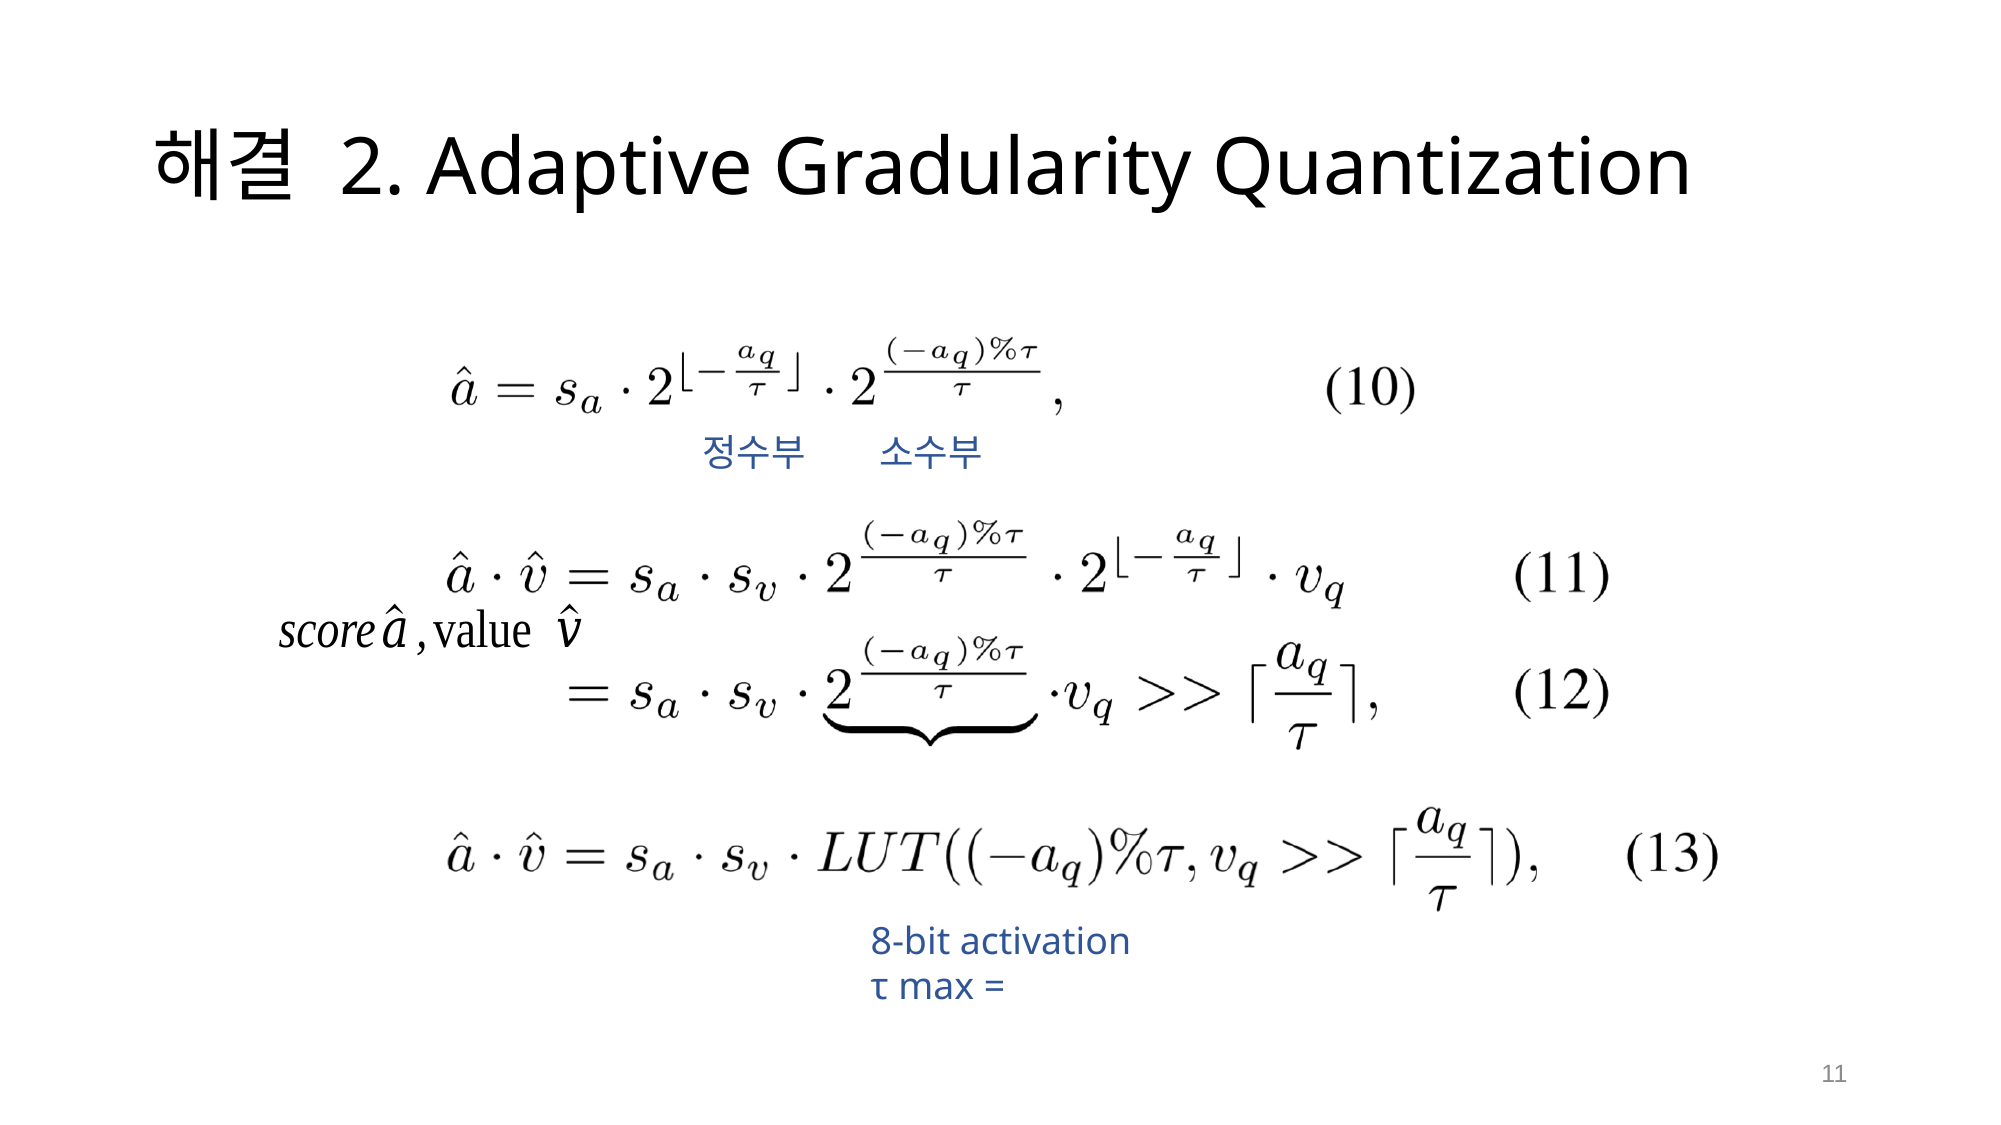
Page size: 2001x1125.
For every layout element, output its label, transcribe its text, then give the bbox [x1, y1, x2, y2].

title 해결 2. Adaptive Gradularity Quantization [137, 59, 1863, 278]
slide_number 11 [1412, 1042, 1863, 1103]
picture [412, 775, 1746, 917]
text_box 정수부 소수부 [687, 442, 998, 471]
picture [430, 471, 1626, 755]
picture [404, 307, 1443, 442]
